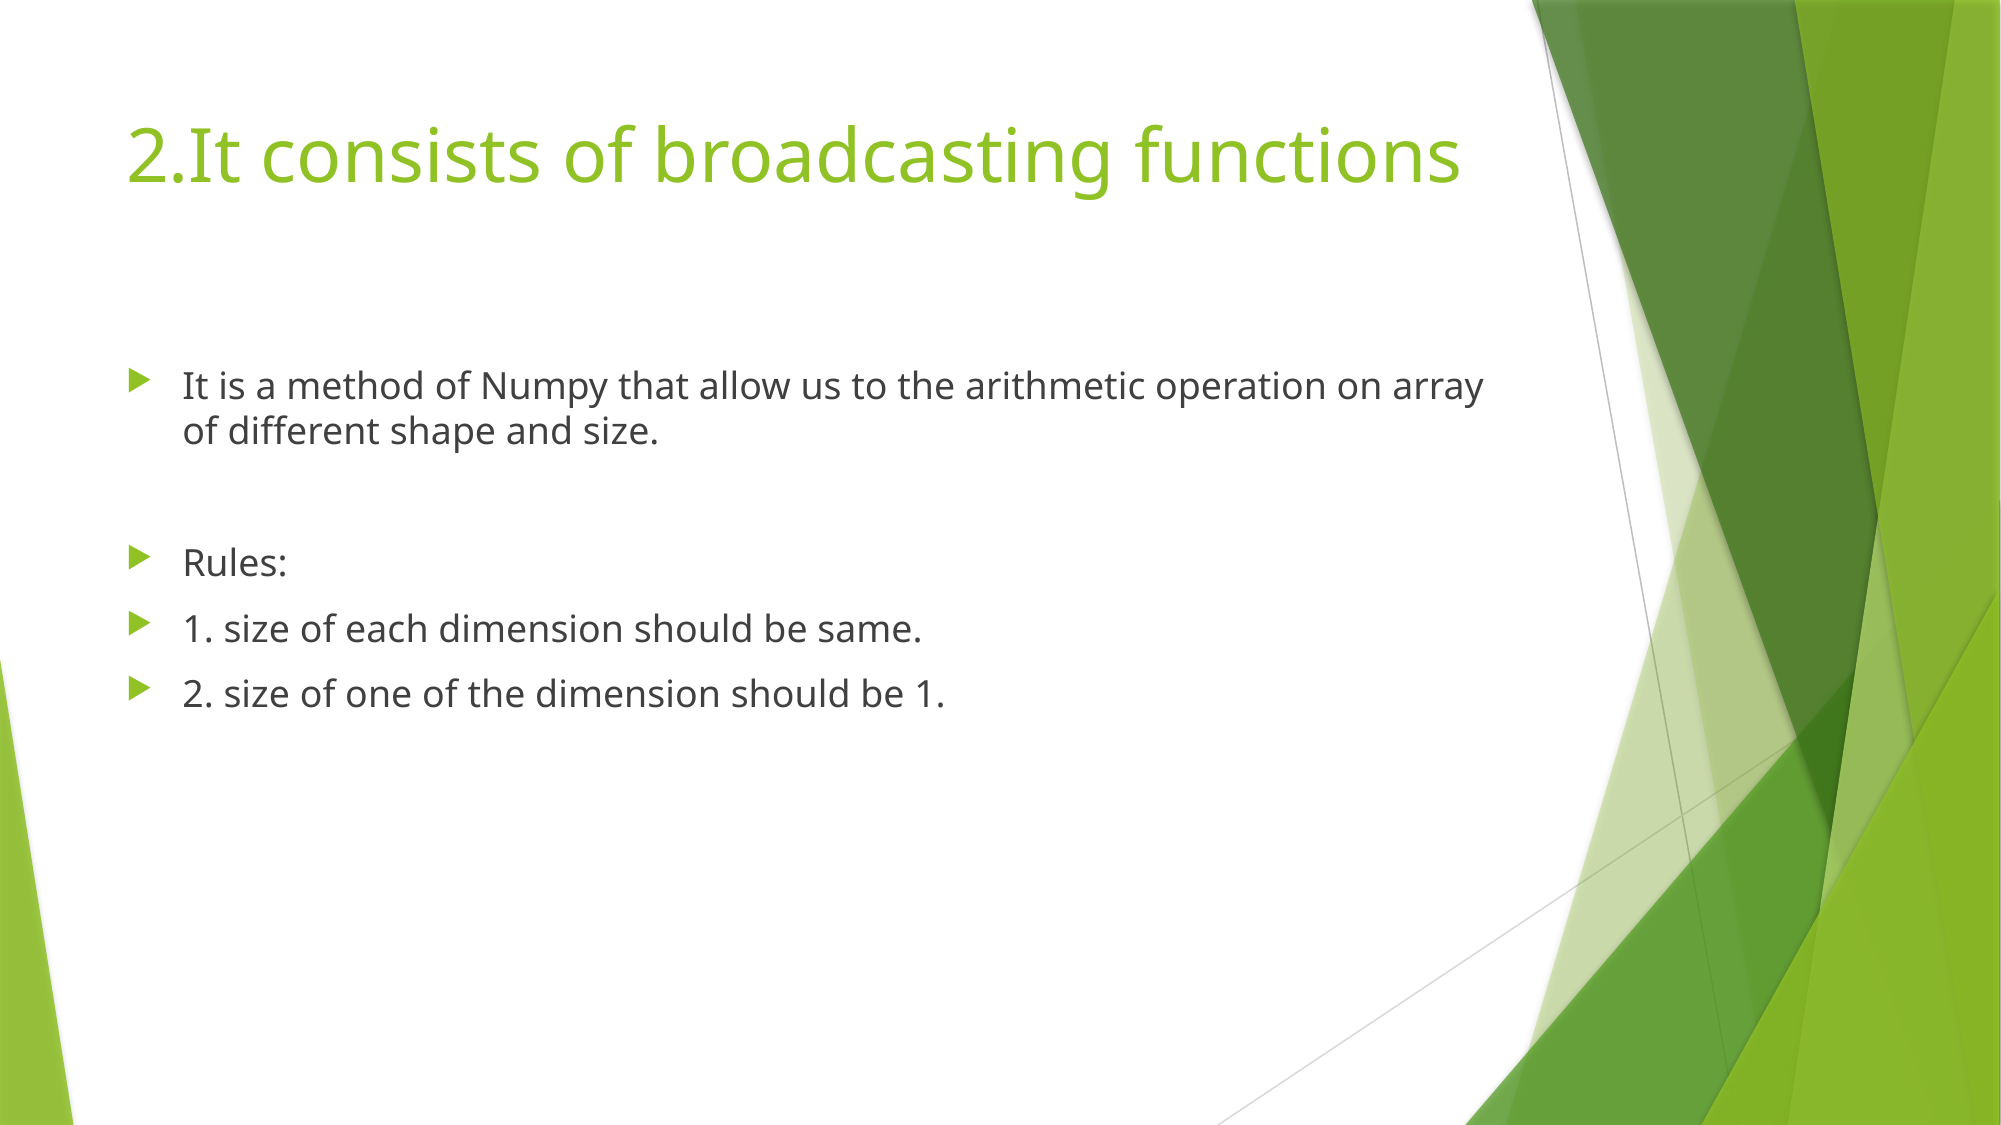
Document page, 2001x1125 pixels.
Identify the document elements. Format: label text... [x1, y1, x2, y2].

title 2.It consists of broadcasting functions [111, 99, 1522, 317]
list It is a method of Numpy that allow us to the arithmetic operation on array of different shape and size. Rules: 1. size of each dimension should be same. 2. size of one of the dimension should be 1. [111, 354, 1522, 992]
